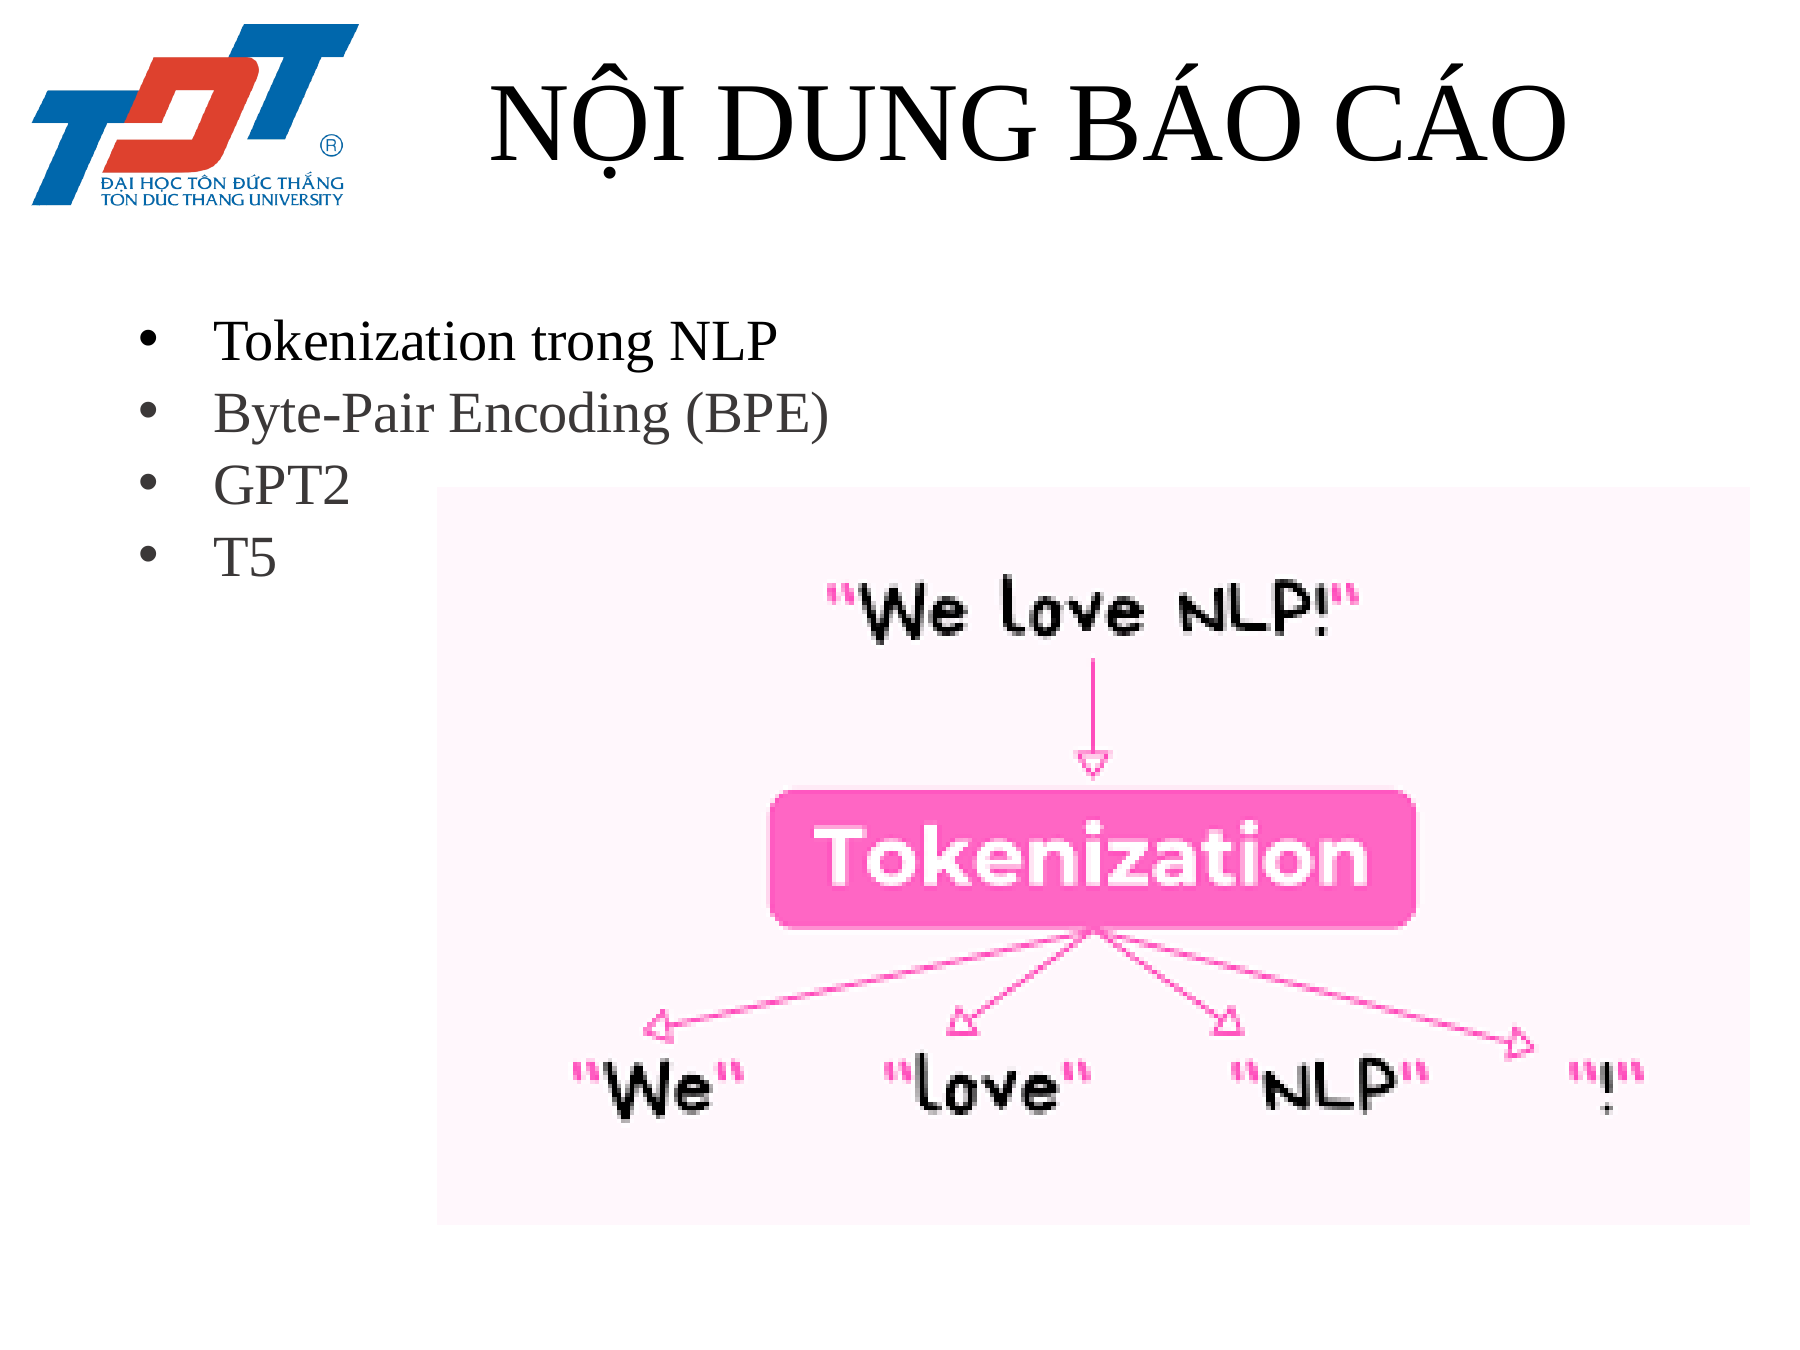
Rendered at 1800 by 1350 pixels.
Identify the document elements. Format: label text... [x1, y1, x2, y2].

picture [31, 24, 360, 206]
picture [437, 487, 1751, 1226]
text_box Tokenization trong NLP Byte-Pair Encoding (BPE) GPT2 T5 [112, 300, 1426, 783]
text_box NỘI DUNG BÁO CÁO [365, 46, 1800, 184]
